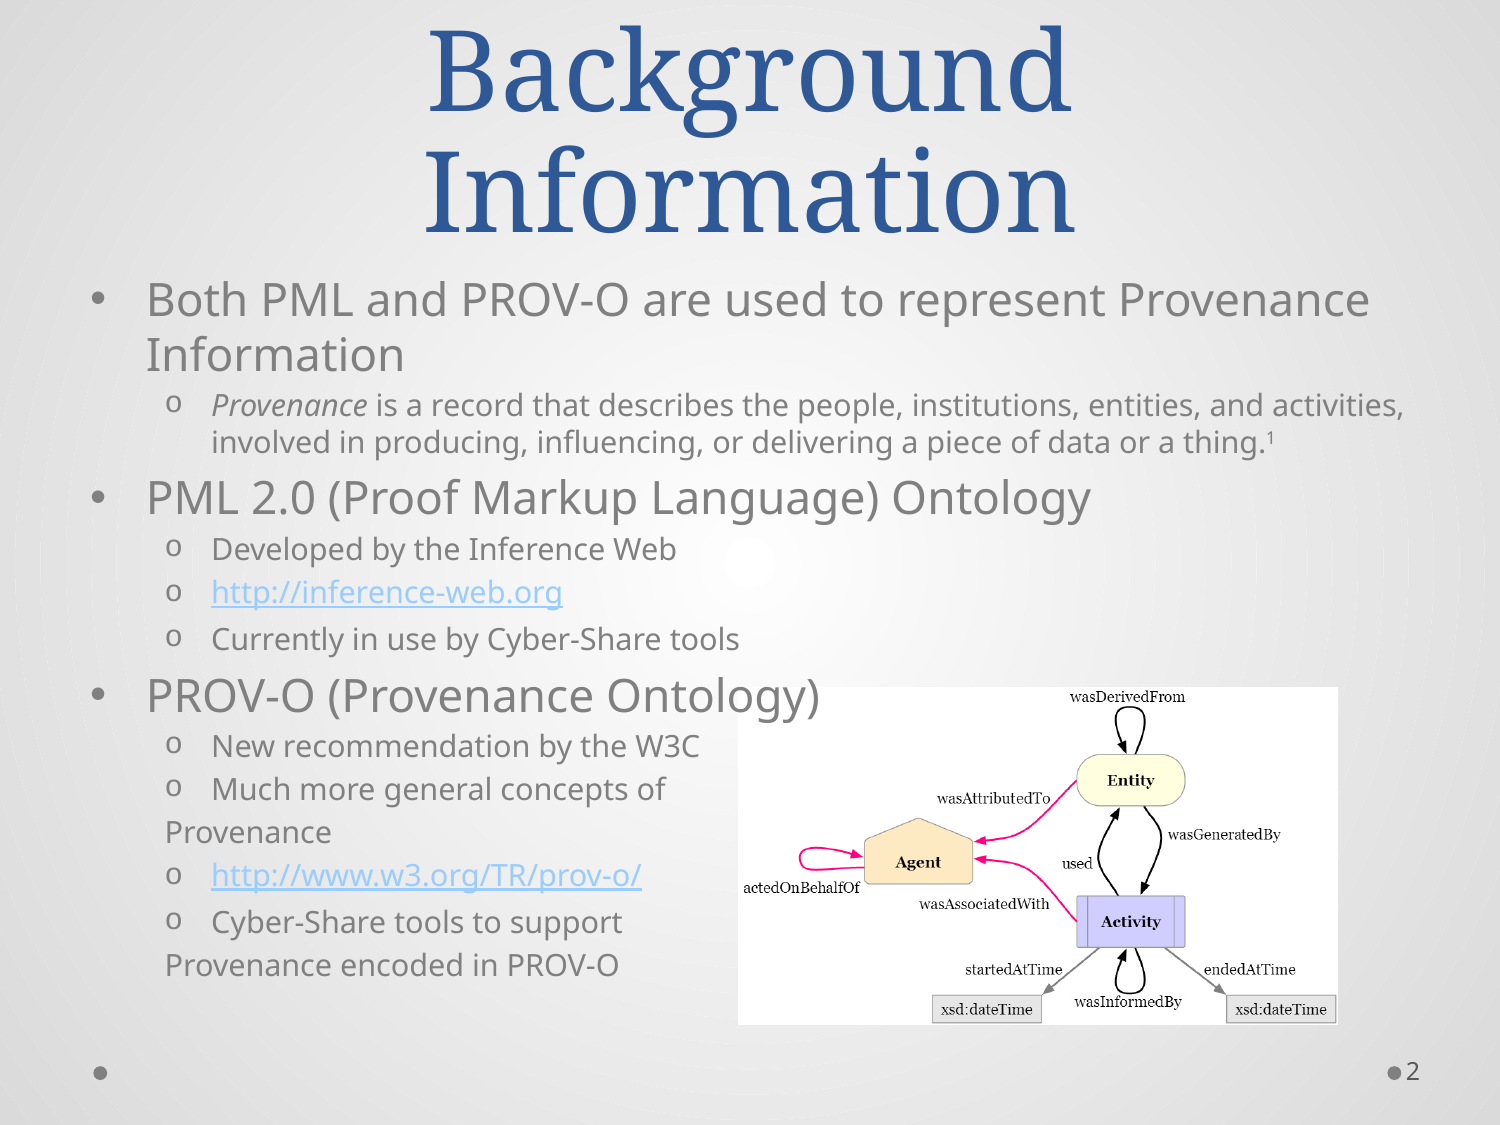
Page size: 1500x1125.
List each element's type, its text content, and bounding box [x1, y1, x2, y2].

title Background Information [75, 0, 1425, 262]
picture [738, 687, 1338, 1025]
list Both PML and PROV-O are used to represent Provenance Information Provenance is a record that describes the people, institutions, entities, and activities, involved in producing, influencing, or delivering a piece of data or a thing.1 PML 2.0 (Proof Markup Language) Ontology Developed by the Inference Web http://inference-web.org Currently in use by Cyber-Share tools PROV-O (Provenance Ontology) New recommendation by the W3C Much more general concepts of Provenance http://www.w3.org/TR/prov-o/ Cyber-Share tools to support Provenance encoded in PROV-O [75, 262, 1425, 1005]
slide_number 2 [1401, 1042, 1494, 1103]
